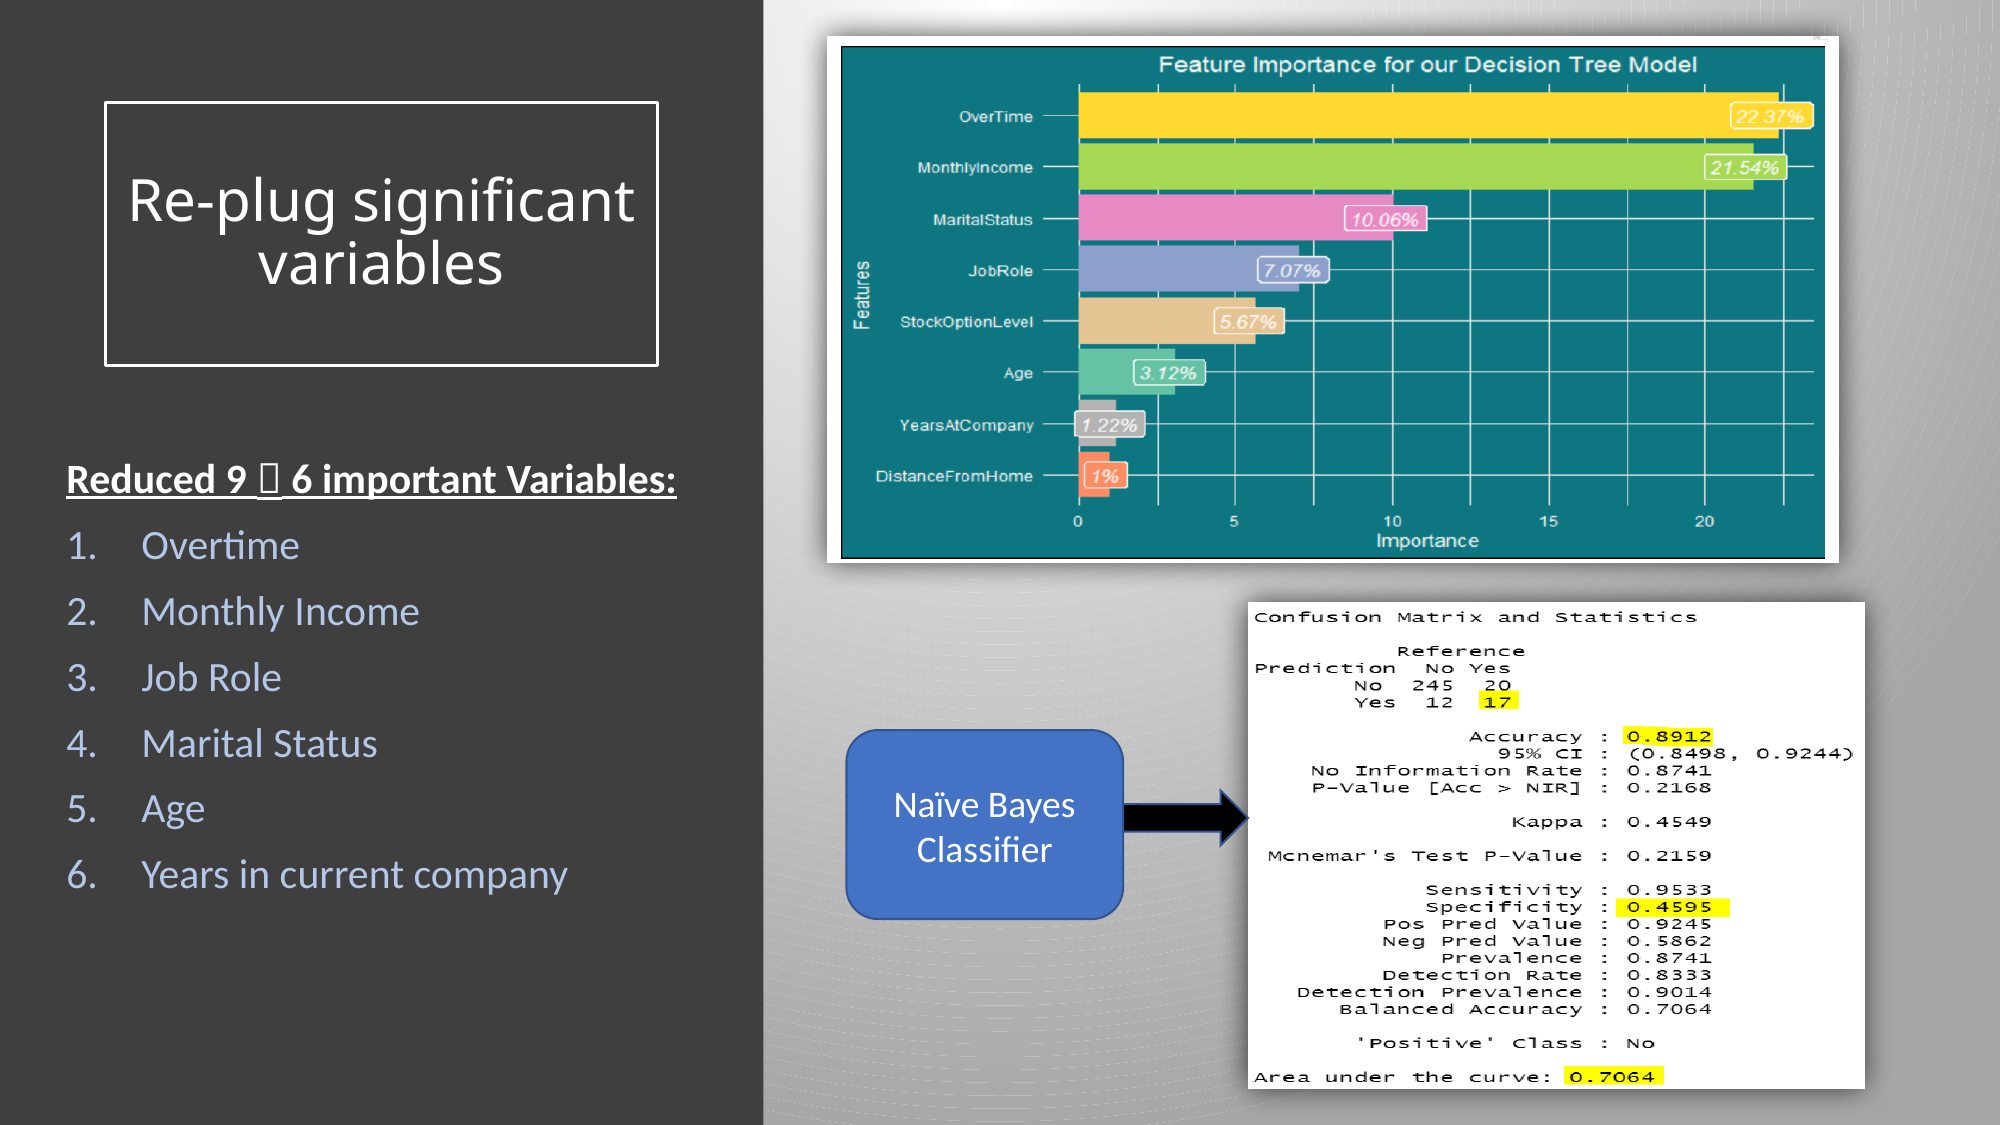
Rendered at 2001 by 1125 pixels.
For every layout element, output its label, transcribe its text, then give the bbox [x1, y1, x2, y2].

list Reduced 9  6 important Variables: Overtime Monthly Income Job Role Marital Status Age Years in current company [51, 449, 722, 1011]
title Re-plug significant variables [105, 102, 658, 366]
picture [1248, 602, 1865, 1089]
text_box [1122, 787, 1248, 848]
picture [827, 36, 1839, 563]
text_box Naïve Bayes Classifier [845, 729, 1125, 921]
text_box [0, 0, 764, 1125]
